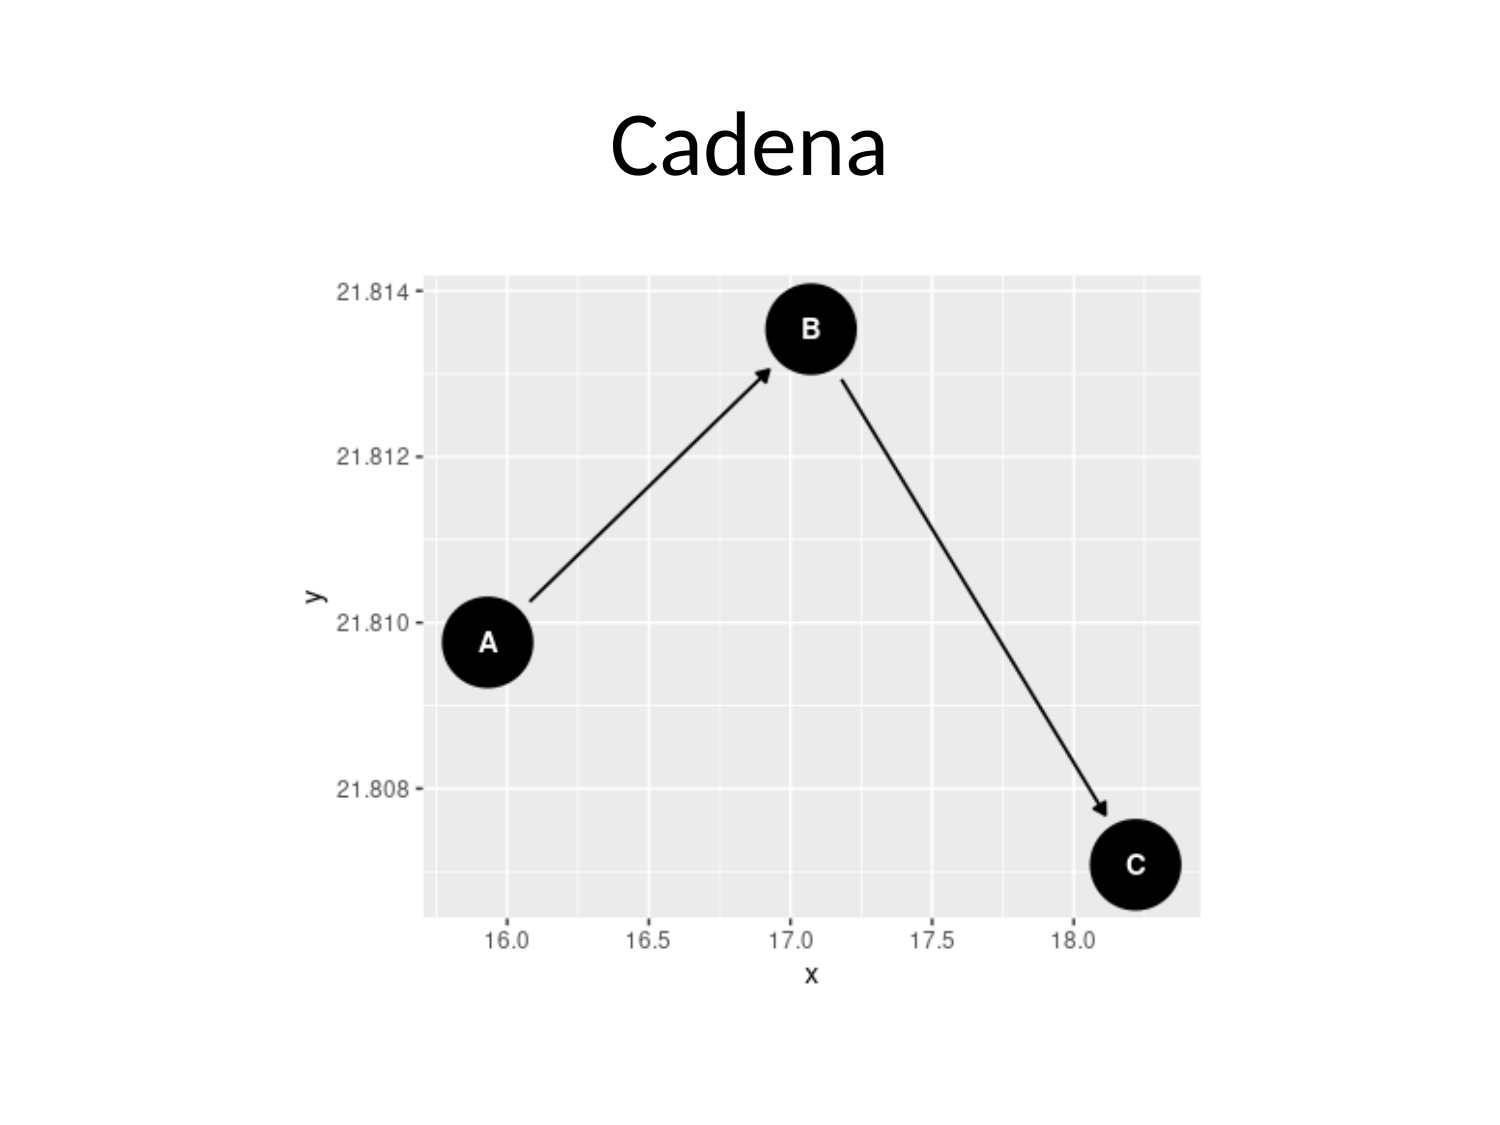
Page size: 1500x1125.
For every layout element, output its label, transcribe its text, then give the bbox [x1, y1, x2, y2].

picture [287, 262, 1215, 1005]
title Cadena [75, 45, 1425, 233]
